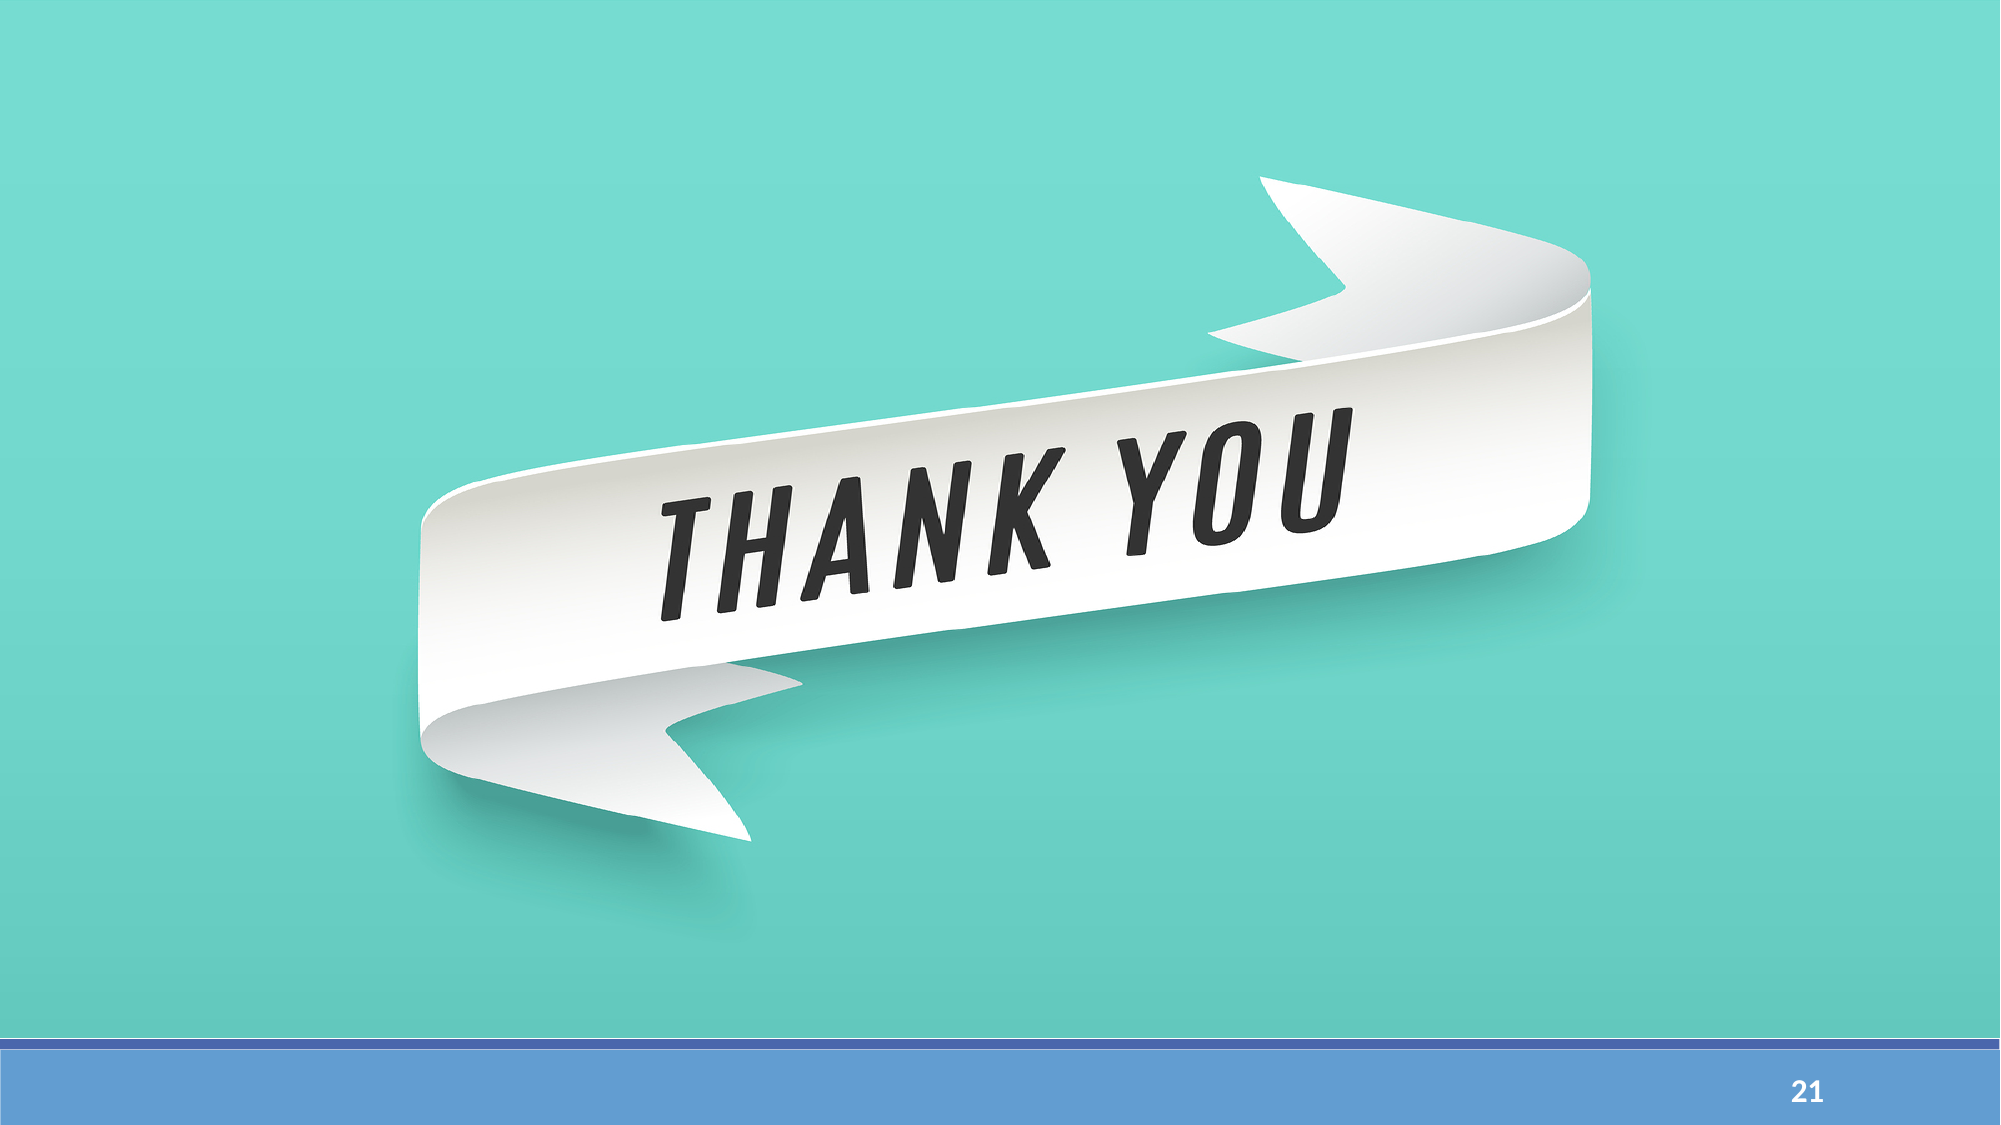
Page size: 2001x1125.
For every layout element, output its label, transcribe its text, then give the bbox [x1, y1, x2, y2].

picture [0, 0, 2000, 1038]
slide_number 21 [1624, 1059, 1840, 1120]
